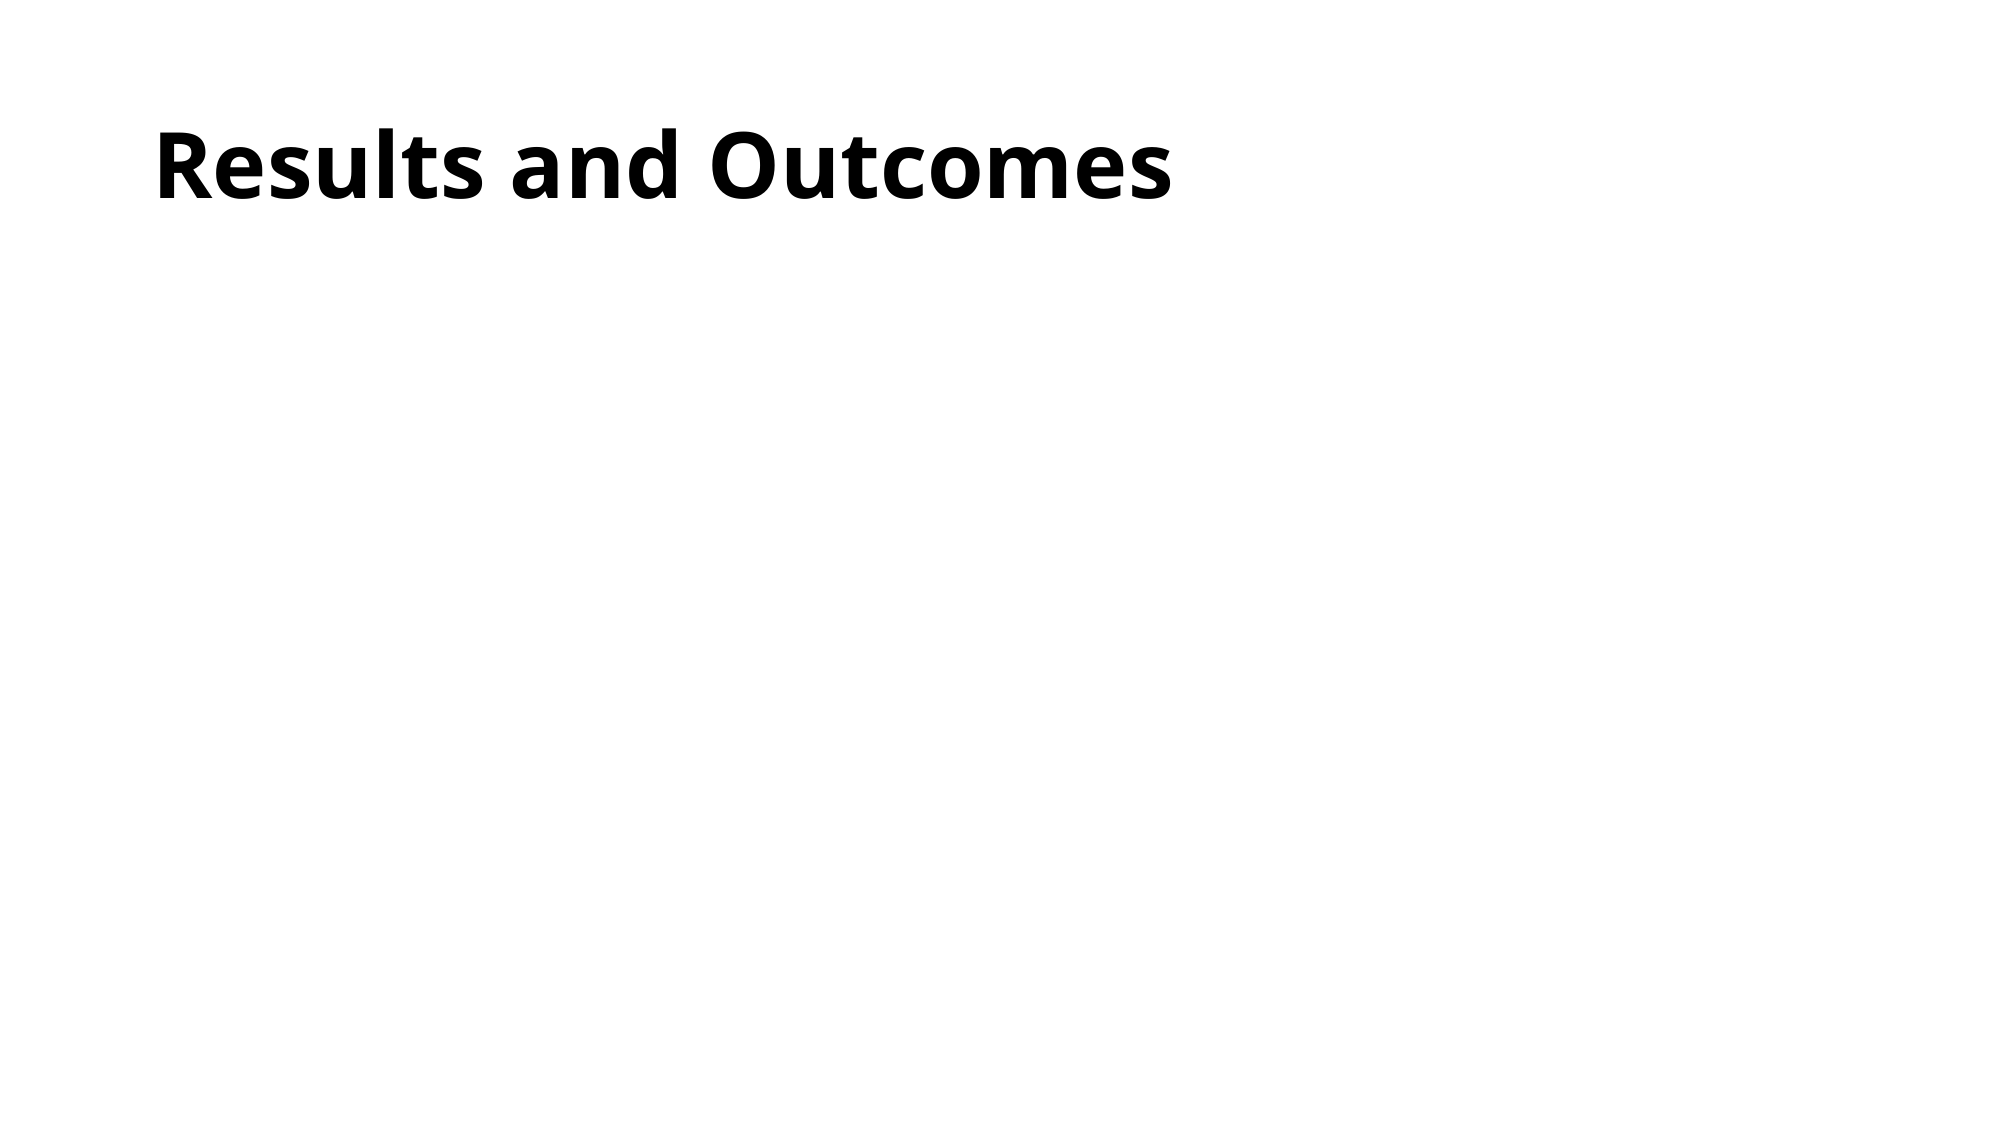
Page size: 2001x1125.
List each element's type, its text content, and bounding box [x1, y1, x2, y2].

title Results and Outcomes [137, 59, 1863, 278]
